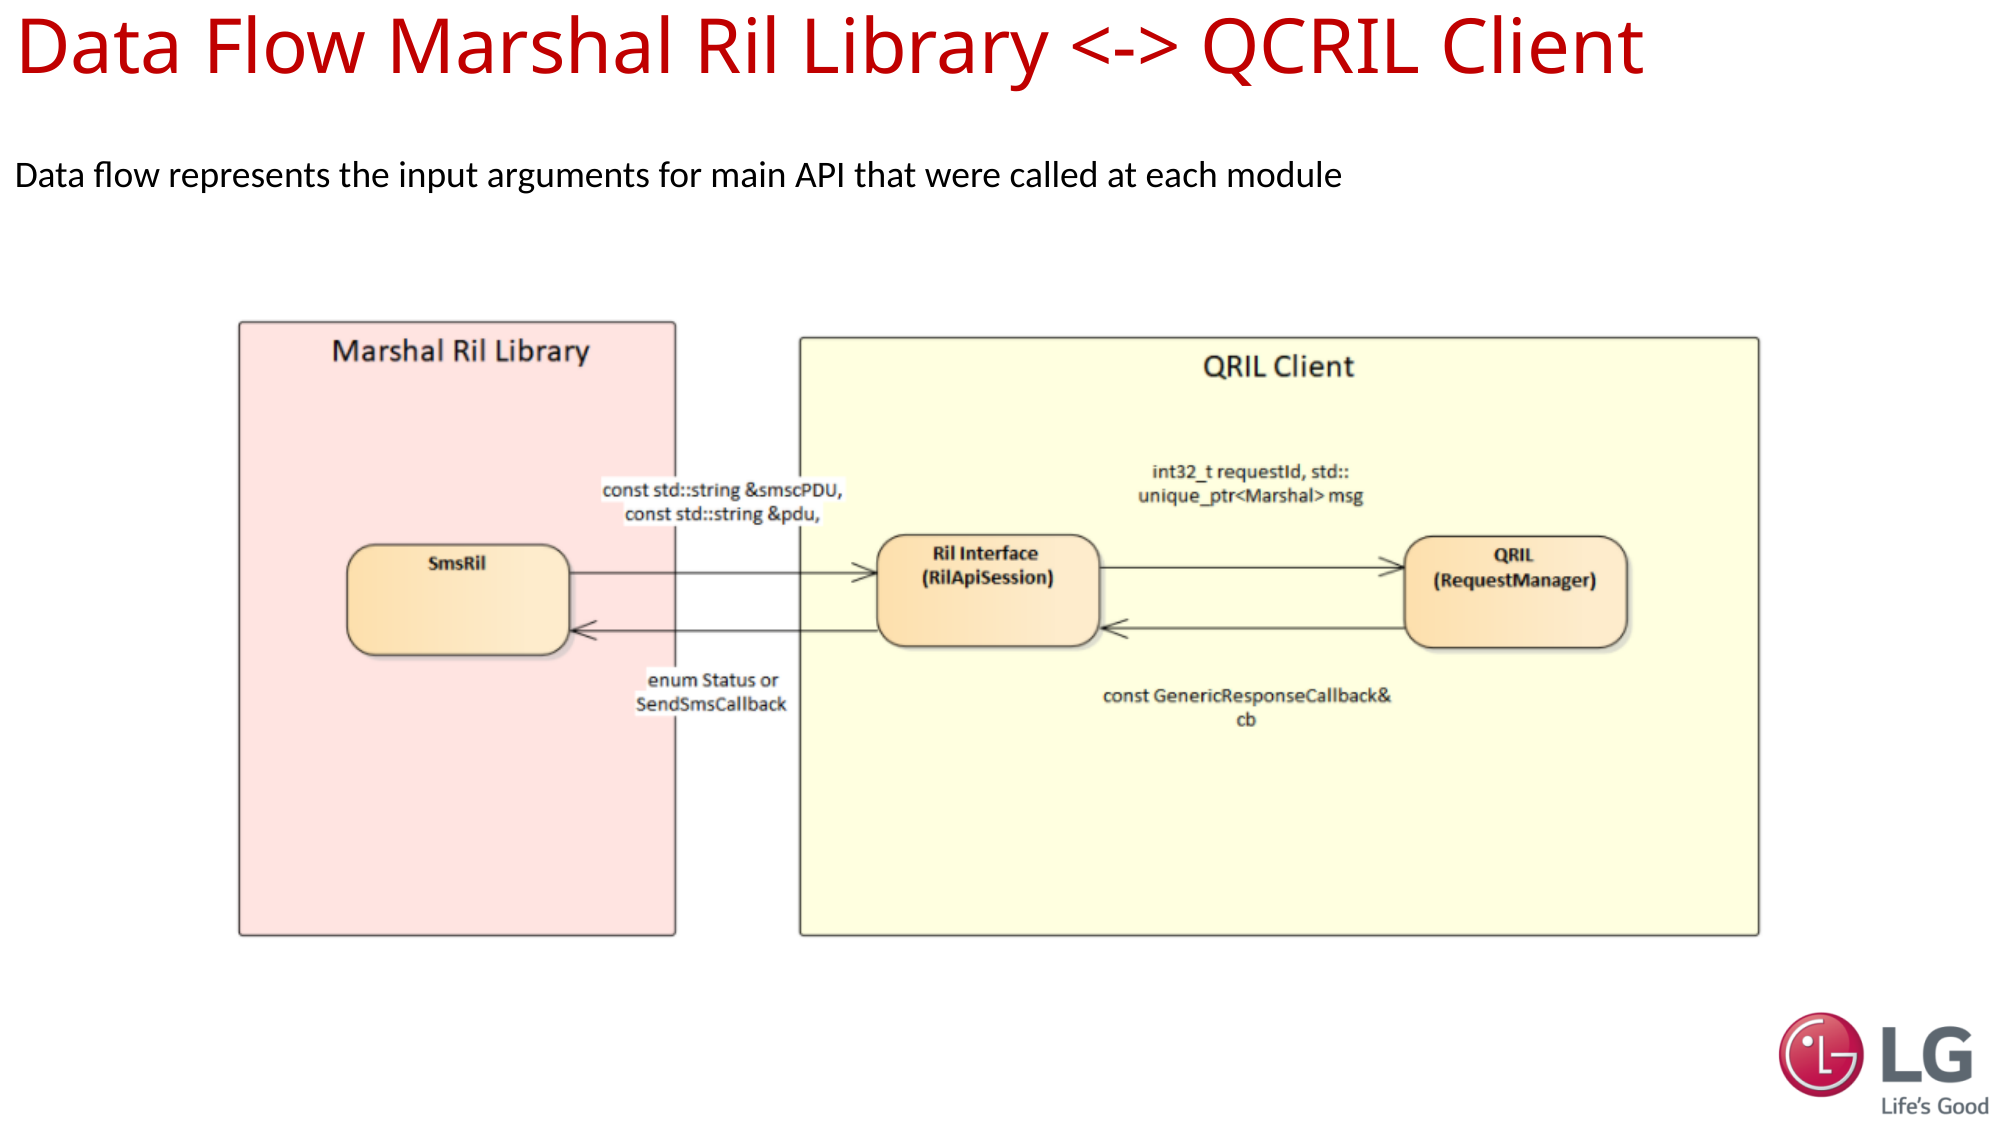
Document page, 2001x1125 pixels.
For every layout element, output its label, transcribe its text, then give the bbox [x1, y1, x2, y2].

picture [1767, 999, 2000, 1125]
title Data Flow Marshal Ril Library <-> QCRIL Client [0, 0, 2000, 98]
text_box Data flow represents the input arguments for main API that were called at each module [0, 143, 1631, 203]
picture [231, 309, 1769, 946]
